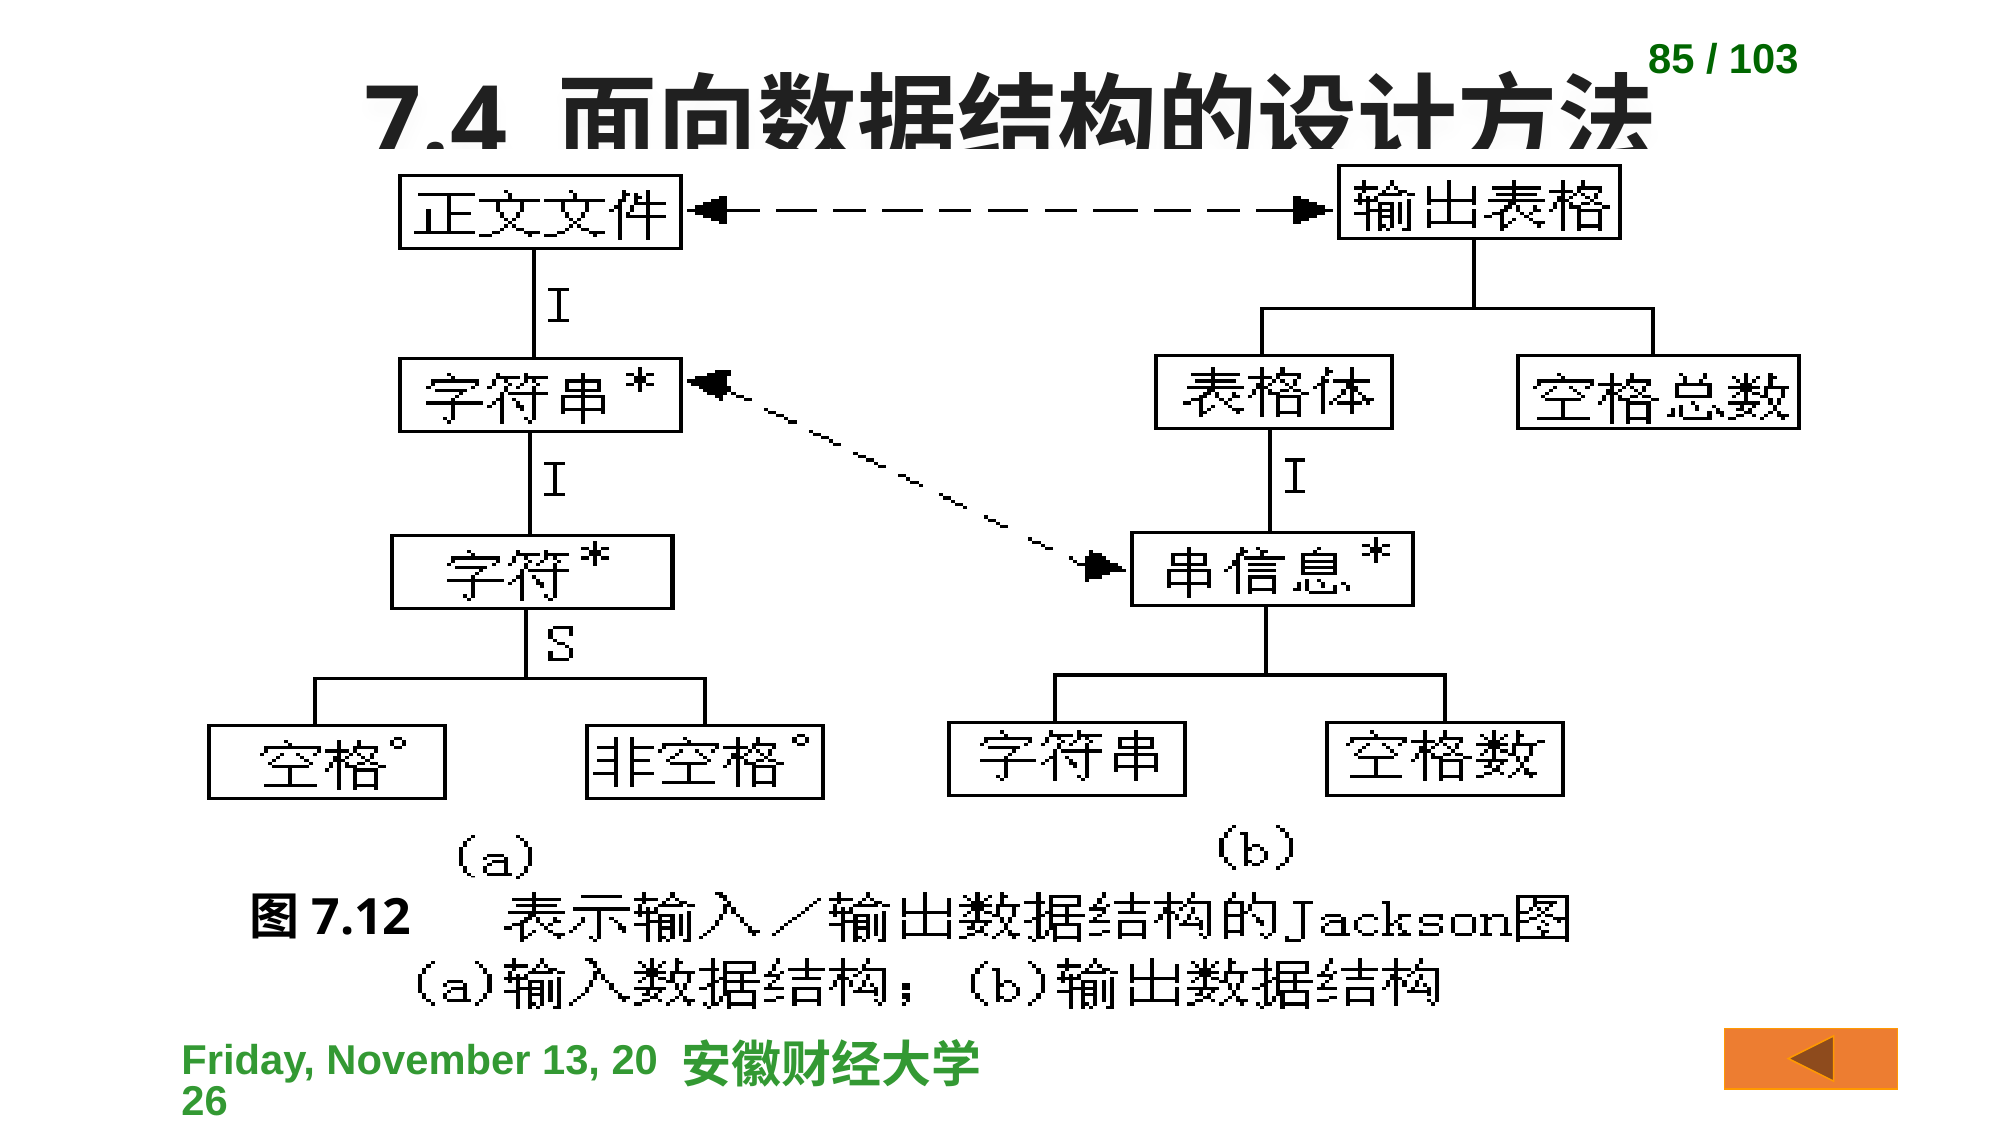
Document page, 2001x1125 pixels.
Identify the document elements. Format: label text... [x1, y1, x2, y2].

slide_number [166, 1025, 666, 1100]
title 7.4 面向数据结构的设计方法 [88, 62, 1934, 188]
text_box [1724, 1028, 1898, 1089]
footer 安徽财经大学 [666, 1025, 1384, 1100]
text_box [183, 149, 1834, 1025]
slide_number 85 / 103 [1633, 24, 1967, 100]
